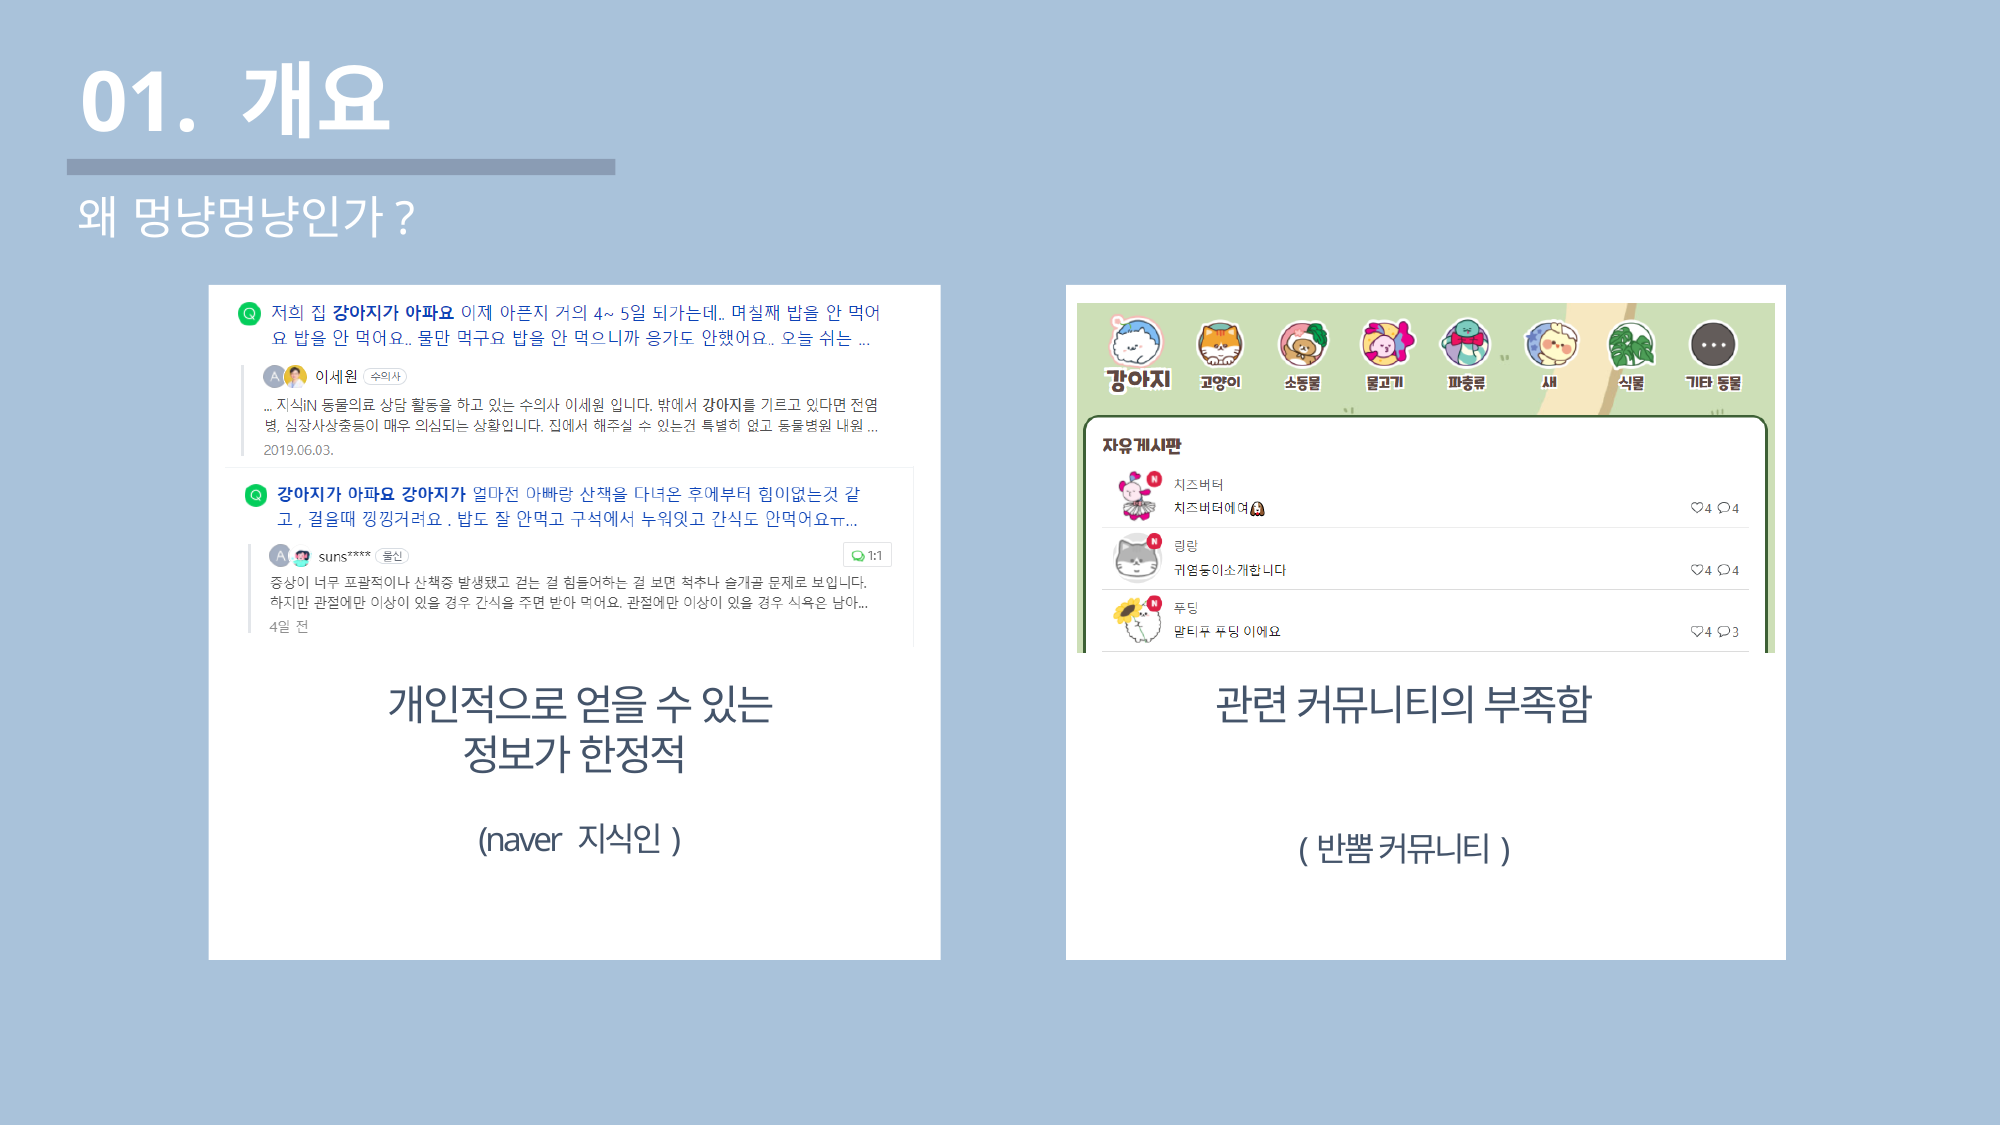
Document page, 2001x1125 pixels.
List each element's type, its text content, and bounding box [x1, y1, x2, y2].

picture [1077, 303, 1775, 654]
text_box 개인적으로 얻을 수 있는 정보가 한정적 (naver 지식인) [333, 671, 826, 724]
picture [224, 290, 925, 647]
text_box 왜 멍냥멍냥인가? [62, 181, 1097, 249]
text_box 관련 커뮤니티의 부족함 (반뽐 커뮤니티) [1158, 671, 1651, 724]
text_box [208, 284, 942, 961]
text_box 01. 개요 [65, 40, 523, 152]
text_box [1065, 284, 1787, 961]
text_box [66, 158, 617, 176]
